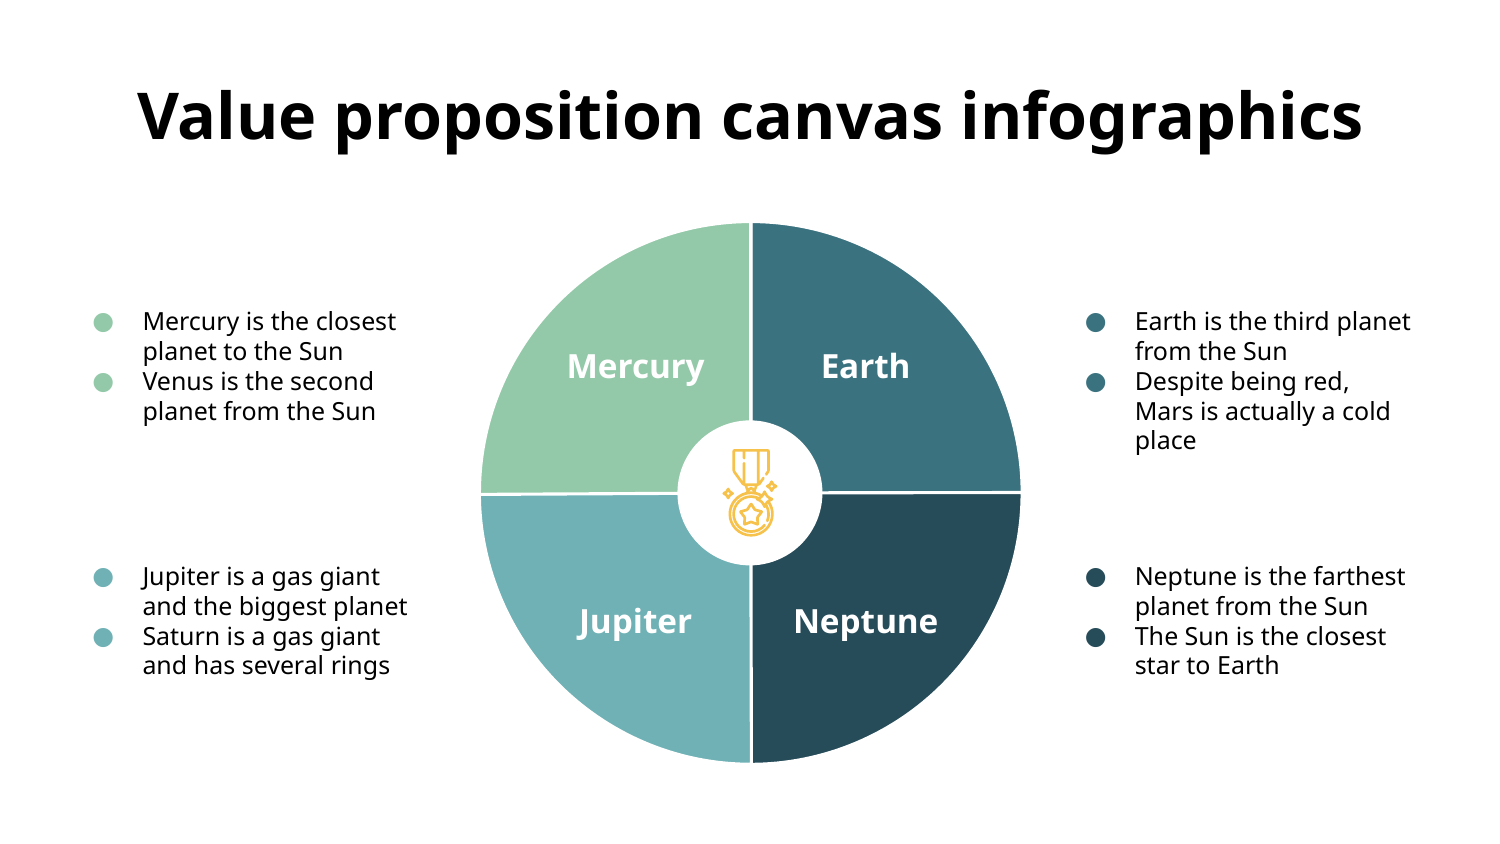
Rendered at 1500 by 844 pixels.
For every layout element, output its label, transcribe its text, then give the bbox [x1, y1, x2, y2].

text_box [479, 449, 719, 543]
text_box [479, 544, 1023, 765]
title Value proposition canvas infographics [75, 67, 1427, 161]
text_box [773, 544, 1427, 696]
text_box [773, 289, 1427, 441]
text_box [74, 544, 728, 696]
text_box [781, 449, 1023, 543]
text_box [722, 448, 778, 537]
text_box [479, 221, 1023, 447]
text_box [74, 289, 728, 441]
